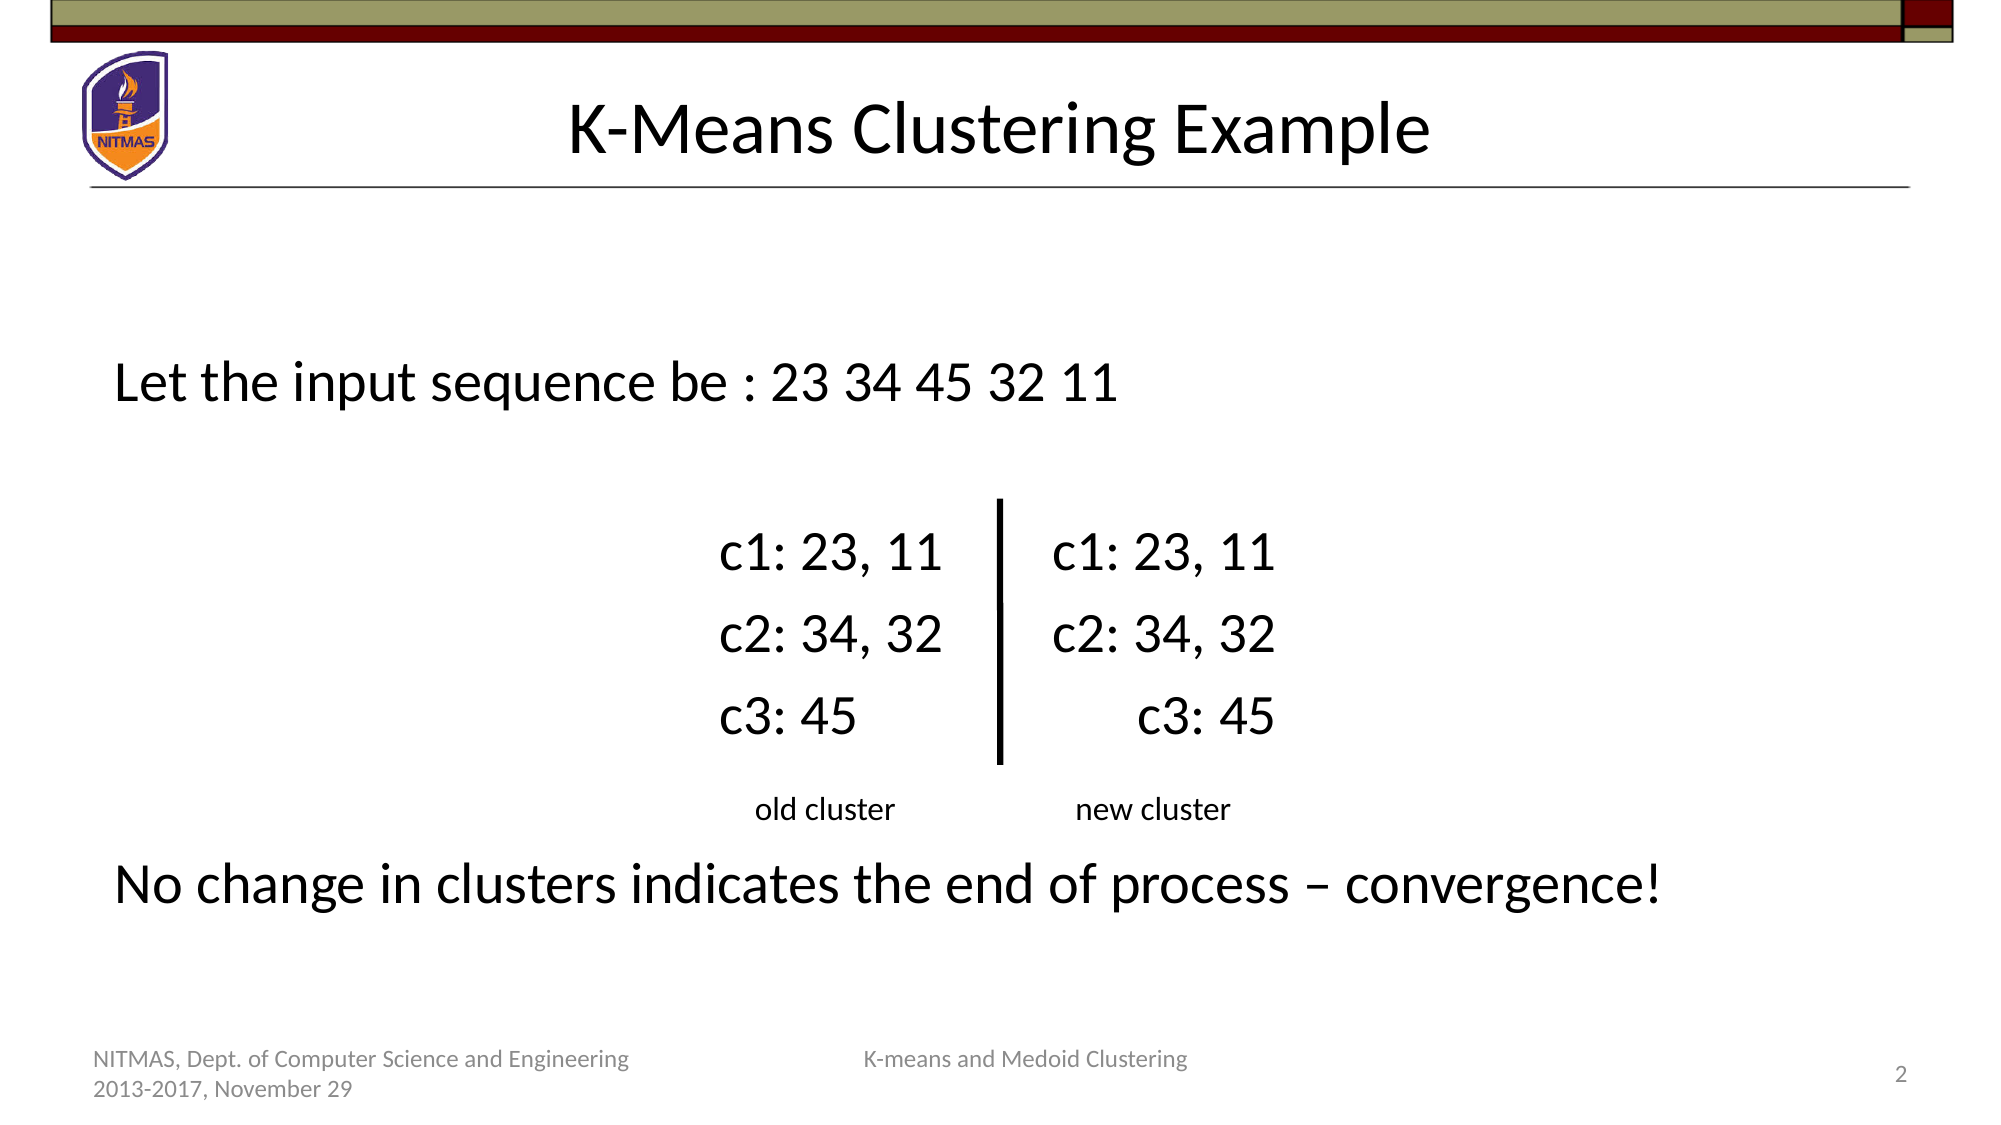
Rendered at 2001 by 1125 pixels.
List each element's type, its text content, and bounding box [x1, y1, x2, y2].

text_box Let the input sequence be : 23 34 45 32 11 old cluster new cluster No change in clusters indicates the end of process – convergence! [99, 237, 1948, 1031]
text_box c1: 23, 11 c2: 34, 32 c3: 45 [1004, 513, 1292, 755]
slide_number 2 [1472, 1042, 1923, 1103]
picture [0, 0, 2001, 1125]
text_box K-Means Clustering Example [0, 40, 2000, 218]
footer NITMAS, Dept. of Computer Science and Engineering K-means and Medoid Clustering 2013-2017, November 29 [78, 1042, 1472, 1103]
text_box c1: 23, 11 c2: 34, 32 c3: 45 [704, 513, 995, 755]
picture [78, 48, 171, 182]
